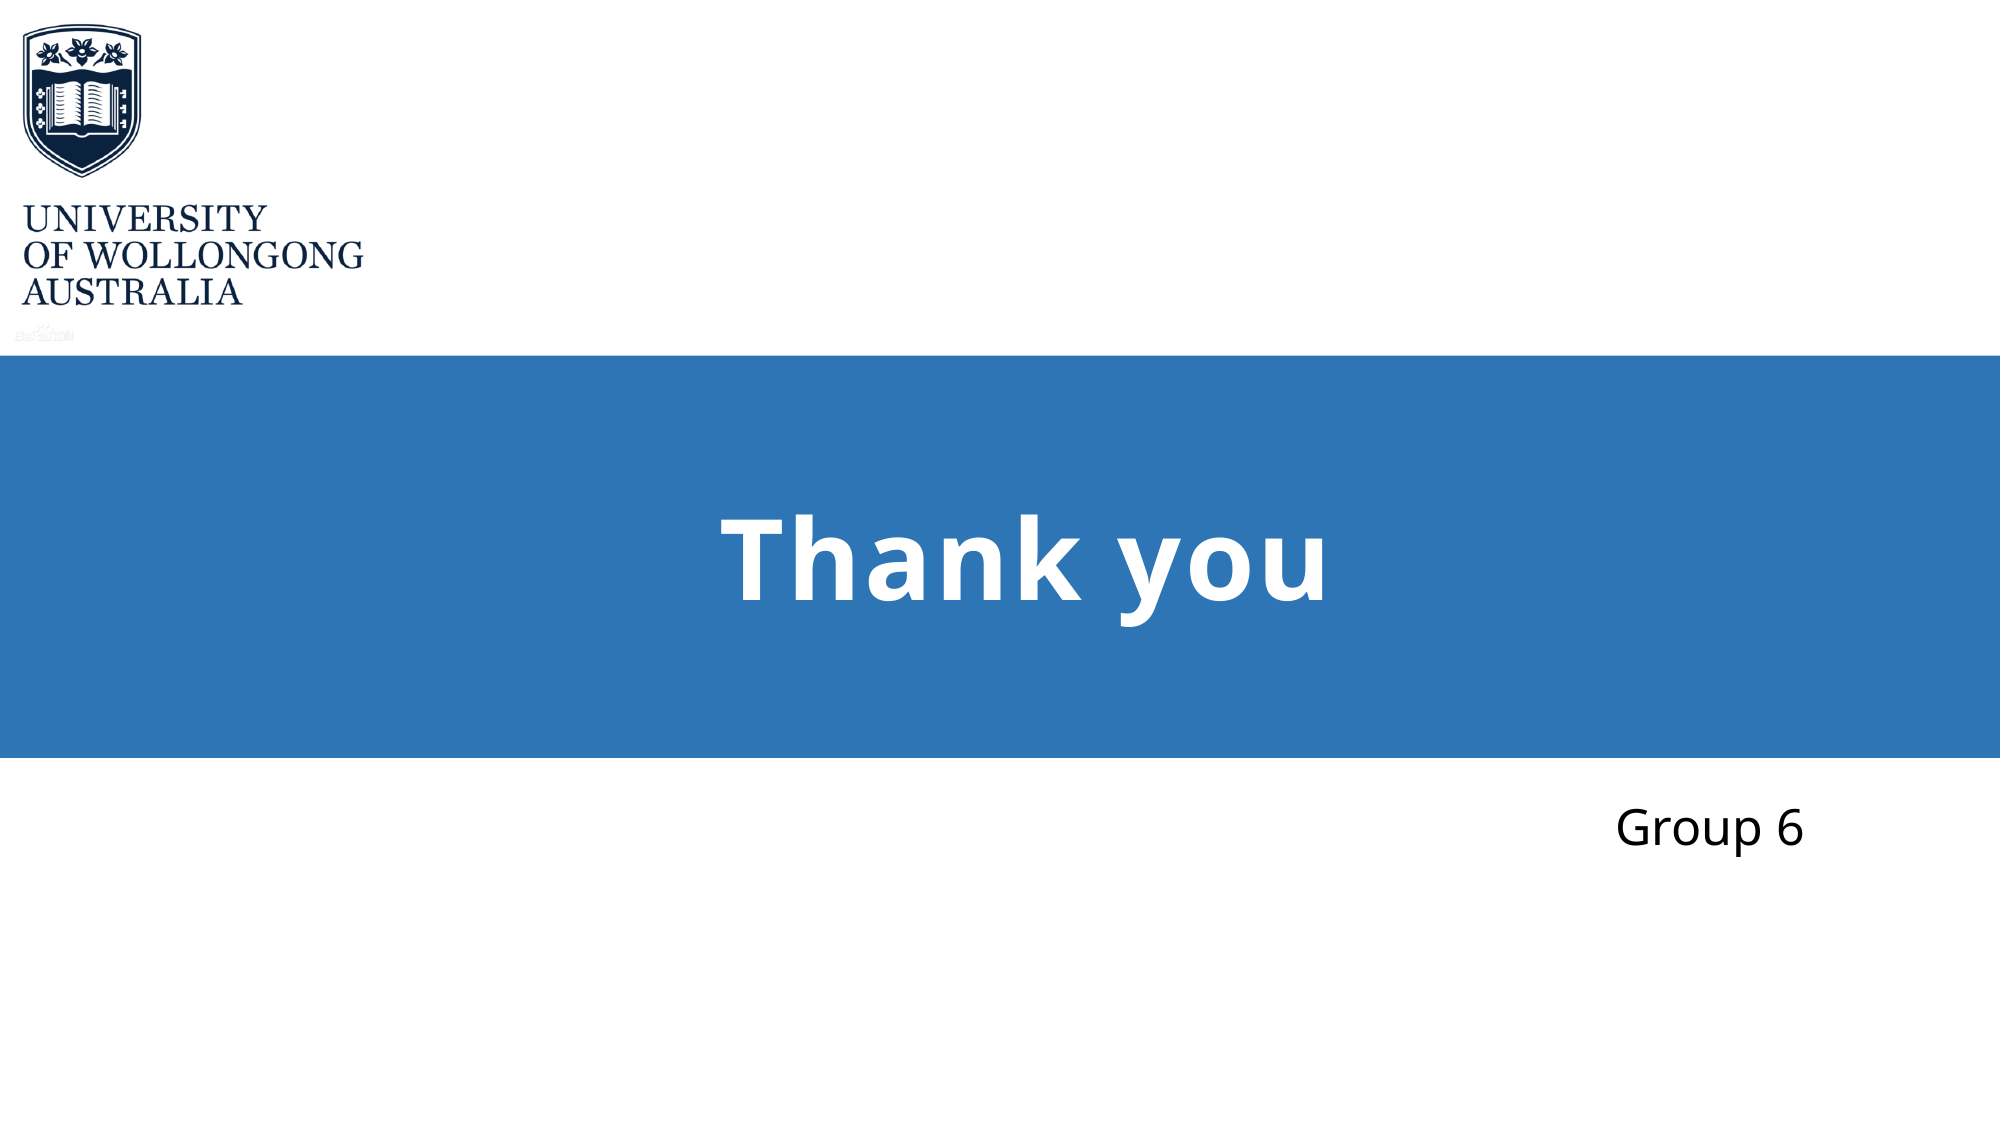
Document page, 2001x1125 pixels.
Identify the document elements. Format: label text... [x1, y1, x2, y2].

picture [5, 0, 369, 345]
text_box [0, 631, 2000, 759]
text_box Group 6 [1600, 757, 1821, 863]
text_box [0, 355, 2000, 481]
text_box Thank you [0, 481, 2000, 631]
